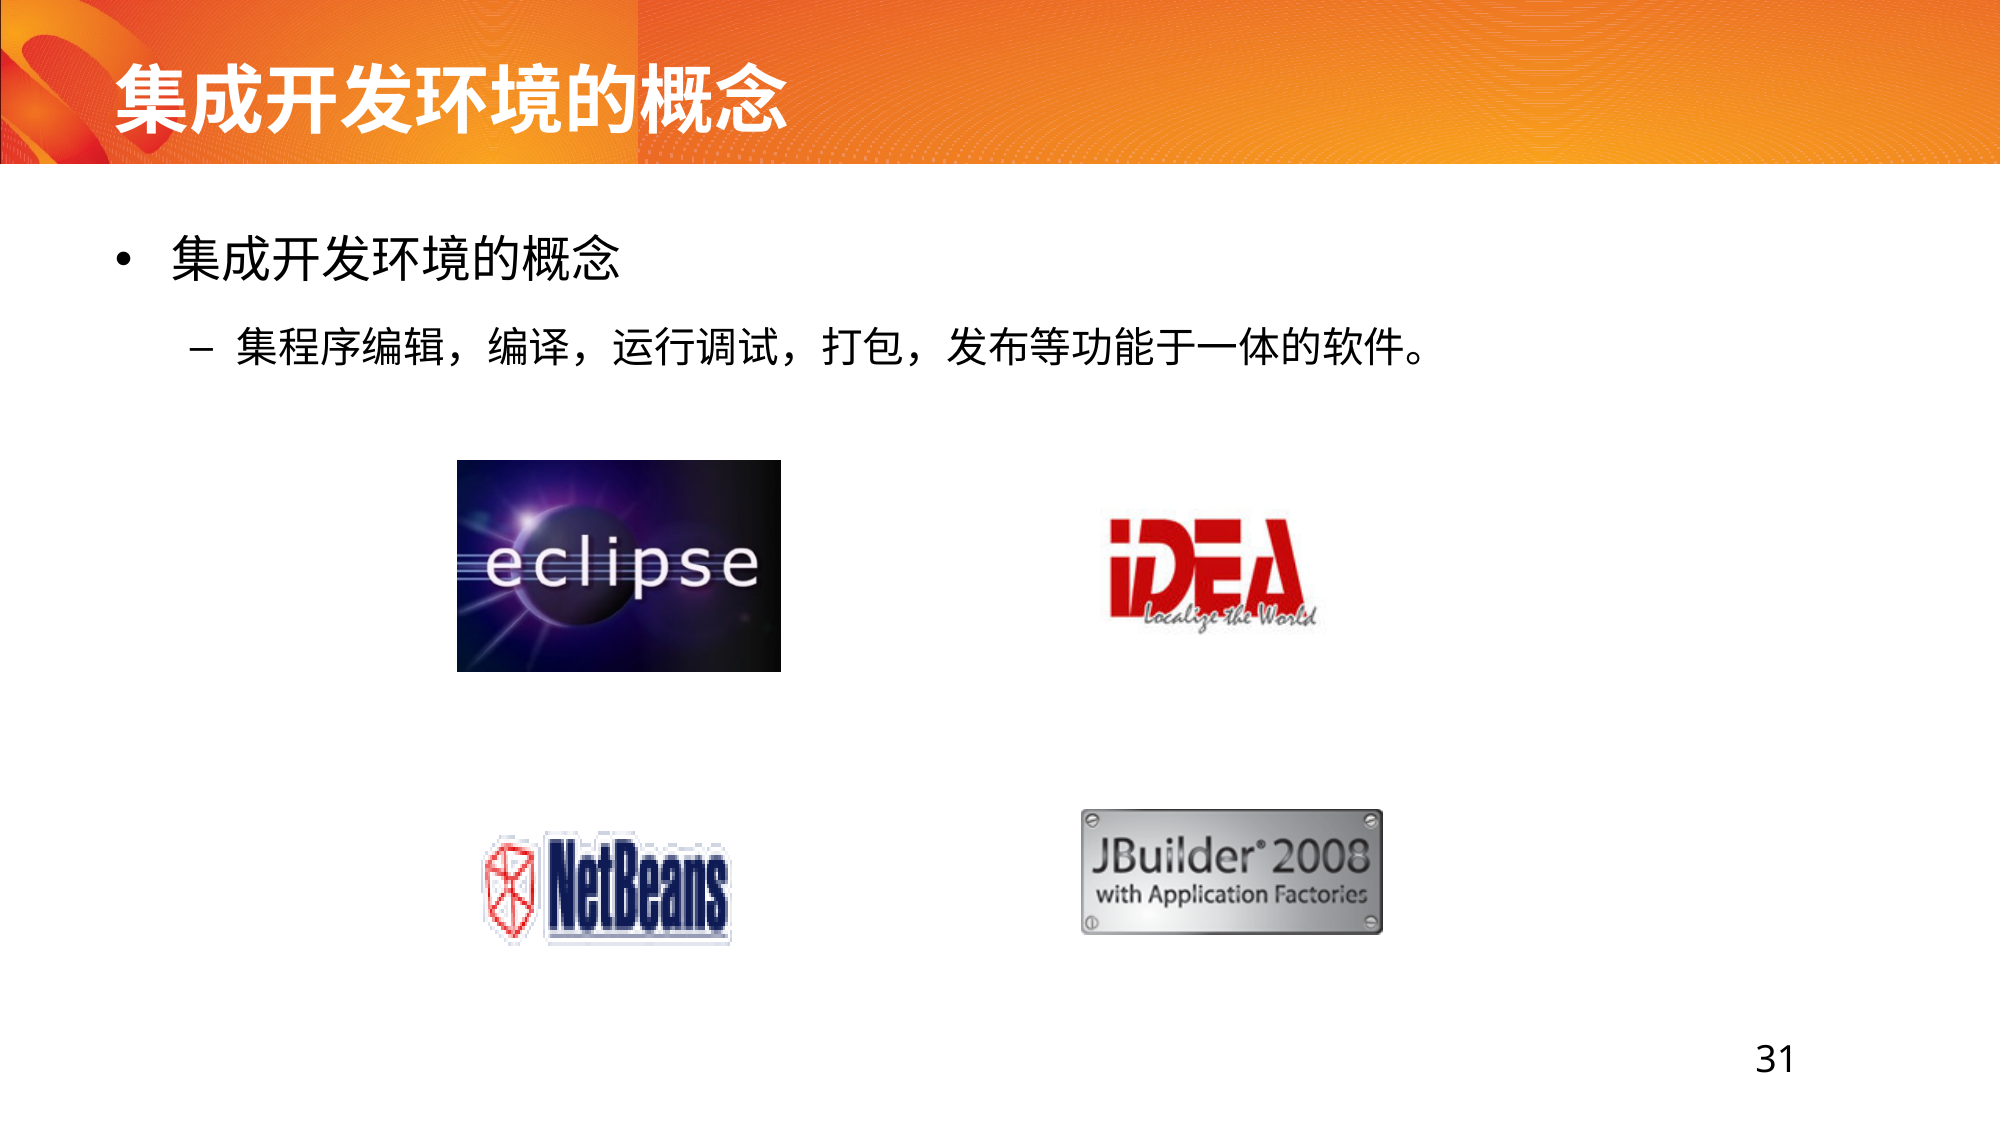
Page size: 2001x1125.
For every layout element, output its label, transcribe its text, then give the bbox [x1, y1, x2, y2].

title 集成开发环境的概念 [99, 45, 1900, 167]
picture [435, 797, 803, 1047]
picture [456, 460, 781, 672]
picture [0, 0, 2000, 164]
picture [1080, 809, 1383, 935]
list 集成开发环境的概念 集程序编辑，编译，运行调试，打包，发布等功能于一体的软件。 [99, 190, 1900, 1005]
picture [1082, 483, 1338, 649]
